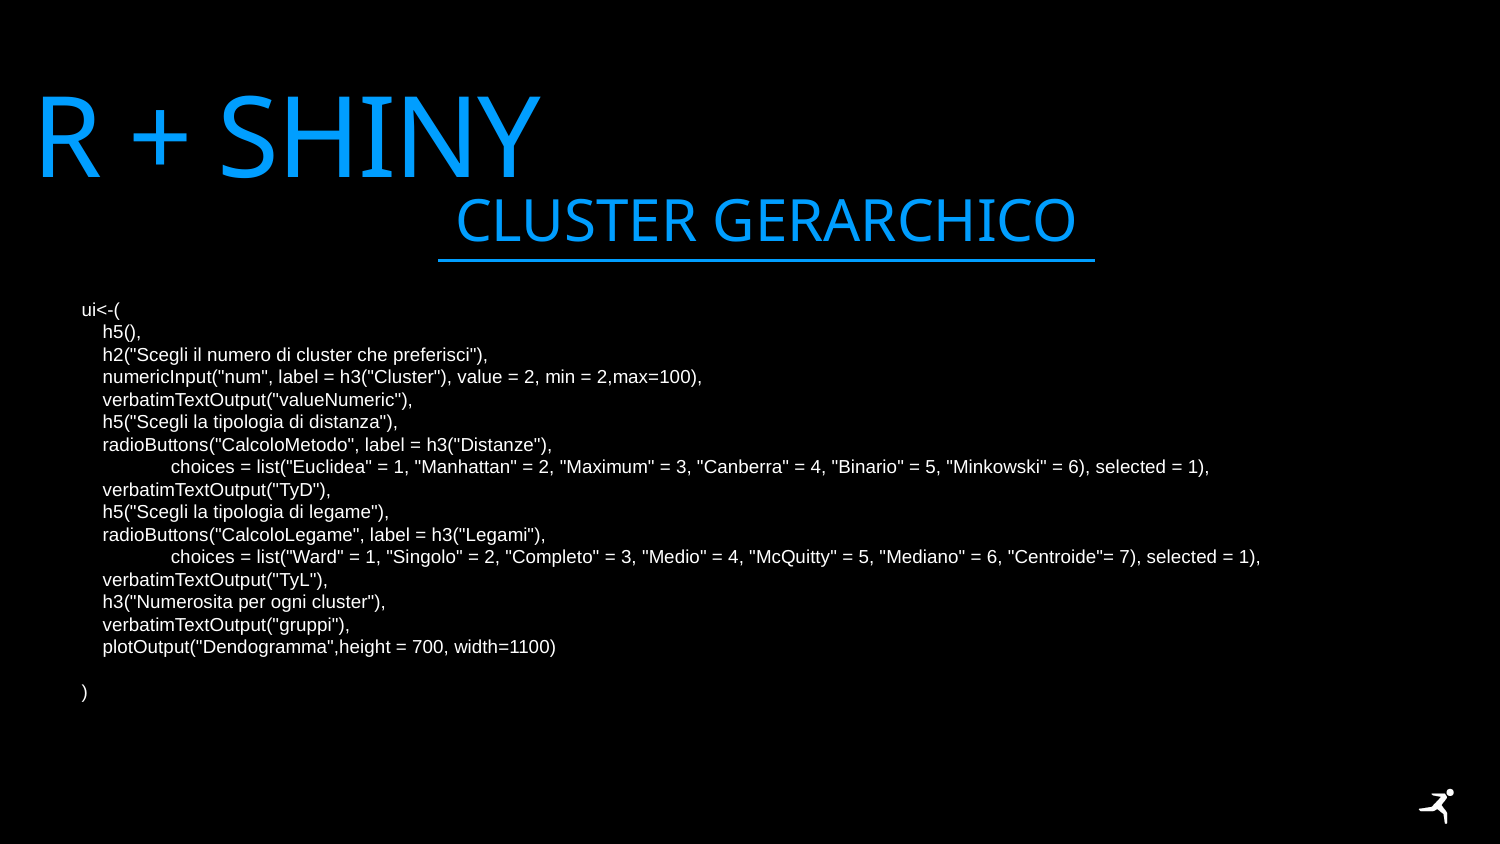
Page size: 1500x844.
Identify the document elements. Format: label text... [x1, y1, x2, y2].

subtitle CLUSTER GERARCHICO [116, 183, 1417, 291]
text_box ui<-( h5(), h2("Scegli il numero di cluster che preferisci"), numericInput("num", label = h3("Cluster"), value = 2, min = 2,max=100), verbatimTextOutput("valueNumeric"), h5("Scegli la tipologia di distanza"), radioButtons("CalcoloMetodo", label = h3("Distanze"), choices = list("Euclidea" = 1, "Manhattan" = 2, "Maximum" = 3, "Canberra" = 4, "Binario" = 5, "Minkowski" = 6), selected = 1), verbatimTextOutput("TyD"), h5("Scegli la tipologia di legame"), radioButtons("CalcoloLegame", label = h3("Legami"), choices = list("Ward" = 1, "Singolo" = 2, "Completo" = 3, "Medio" = 4, "McQuitty" = 5, "Mediano" = 6, "Centroide"= 7), selected = 1), verbatimTextOutput("TyL"), h3("Numerosita per ogni cluster"), verbatimTextOutput("gruppi"), plotOutput("Dendogramma",height = 700, width=1100) ) [66, 290, 1311, 710]
title R + SHINY [32, 73, 787, 184]
picture [1406, 776, 1466, 836]
